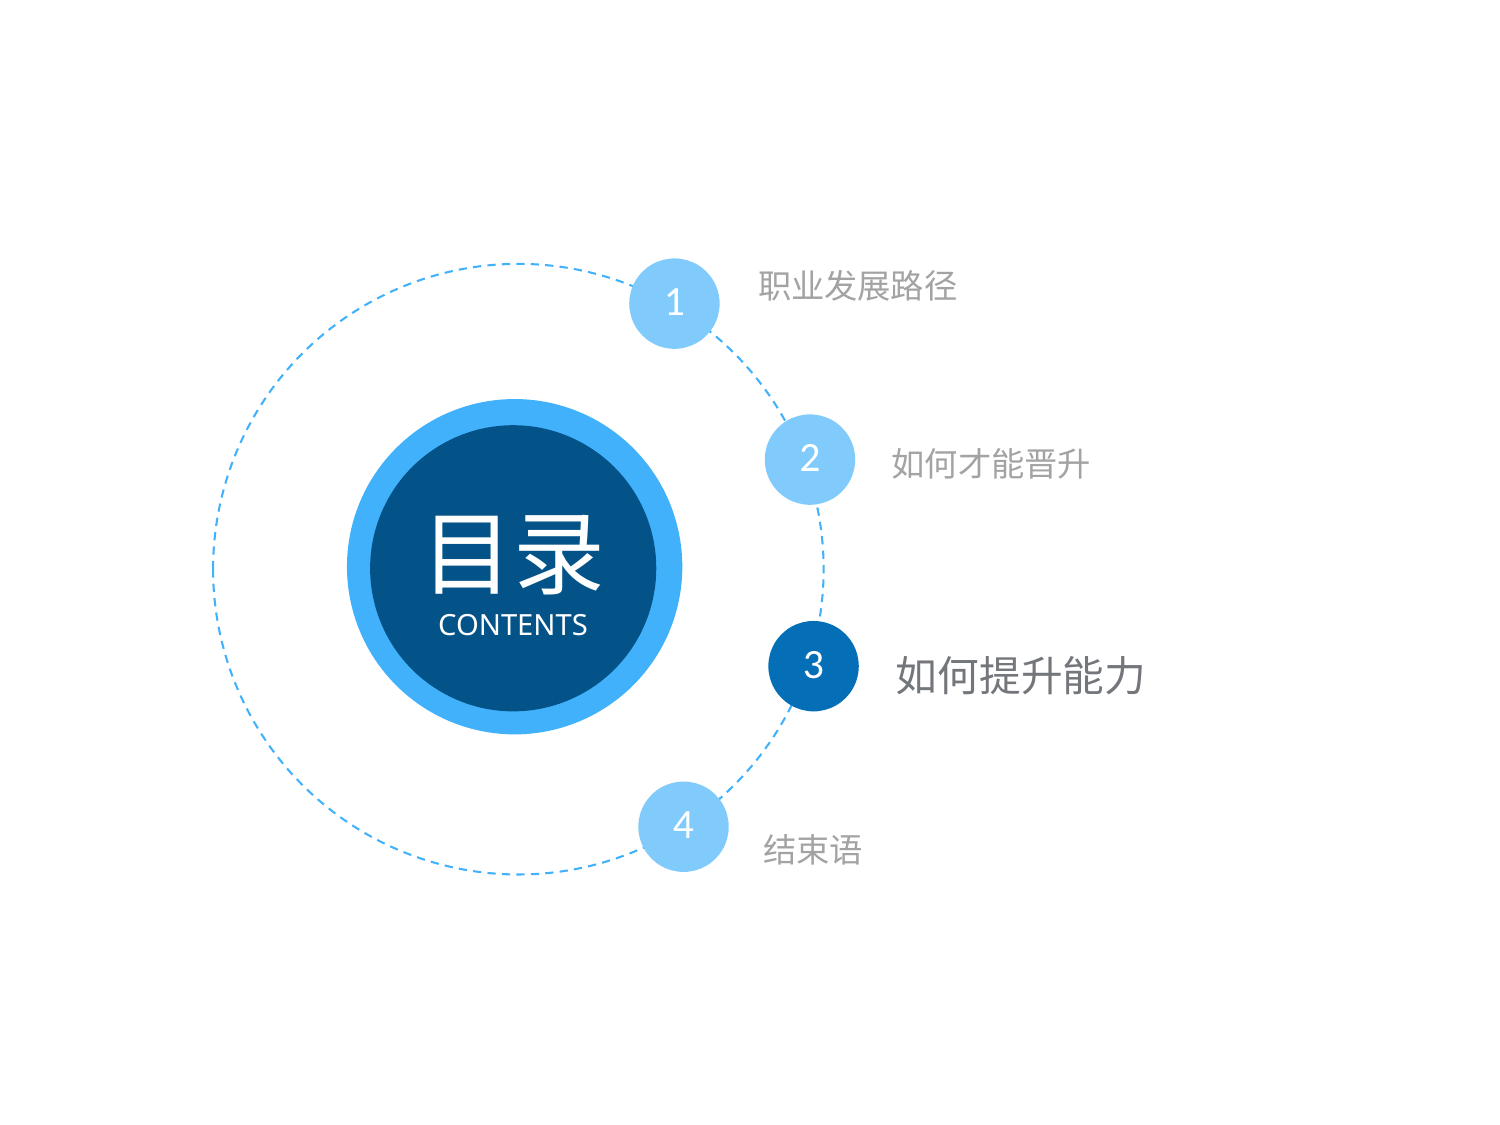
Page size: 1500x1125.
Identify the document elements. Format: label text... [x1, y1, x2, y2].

text_box [212, 262, 825, 876]
text_box 1 [628, 257, 721, 350]
text_box 4 [637, 780, 730, 873]
text_box 结束语 [757, 782, 1363, 909]
text_box 2 [763, 413, 857, 506]
text_box 如何才能晋升 [886, 395, 1376, 522]
text_box 职业发展路径 [752, 218, 1340, 345]
text_box 目录 CONTENTS [369, 424, 658, 713]
text_box 如何提升能力 [890, 606, 1385, 733]
text_box 3 [767, 619, 860, 713]
